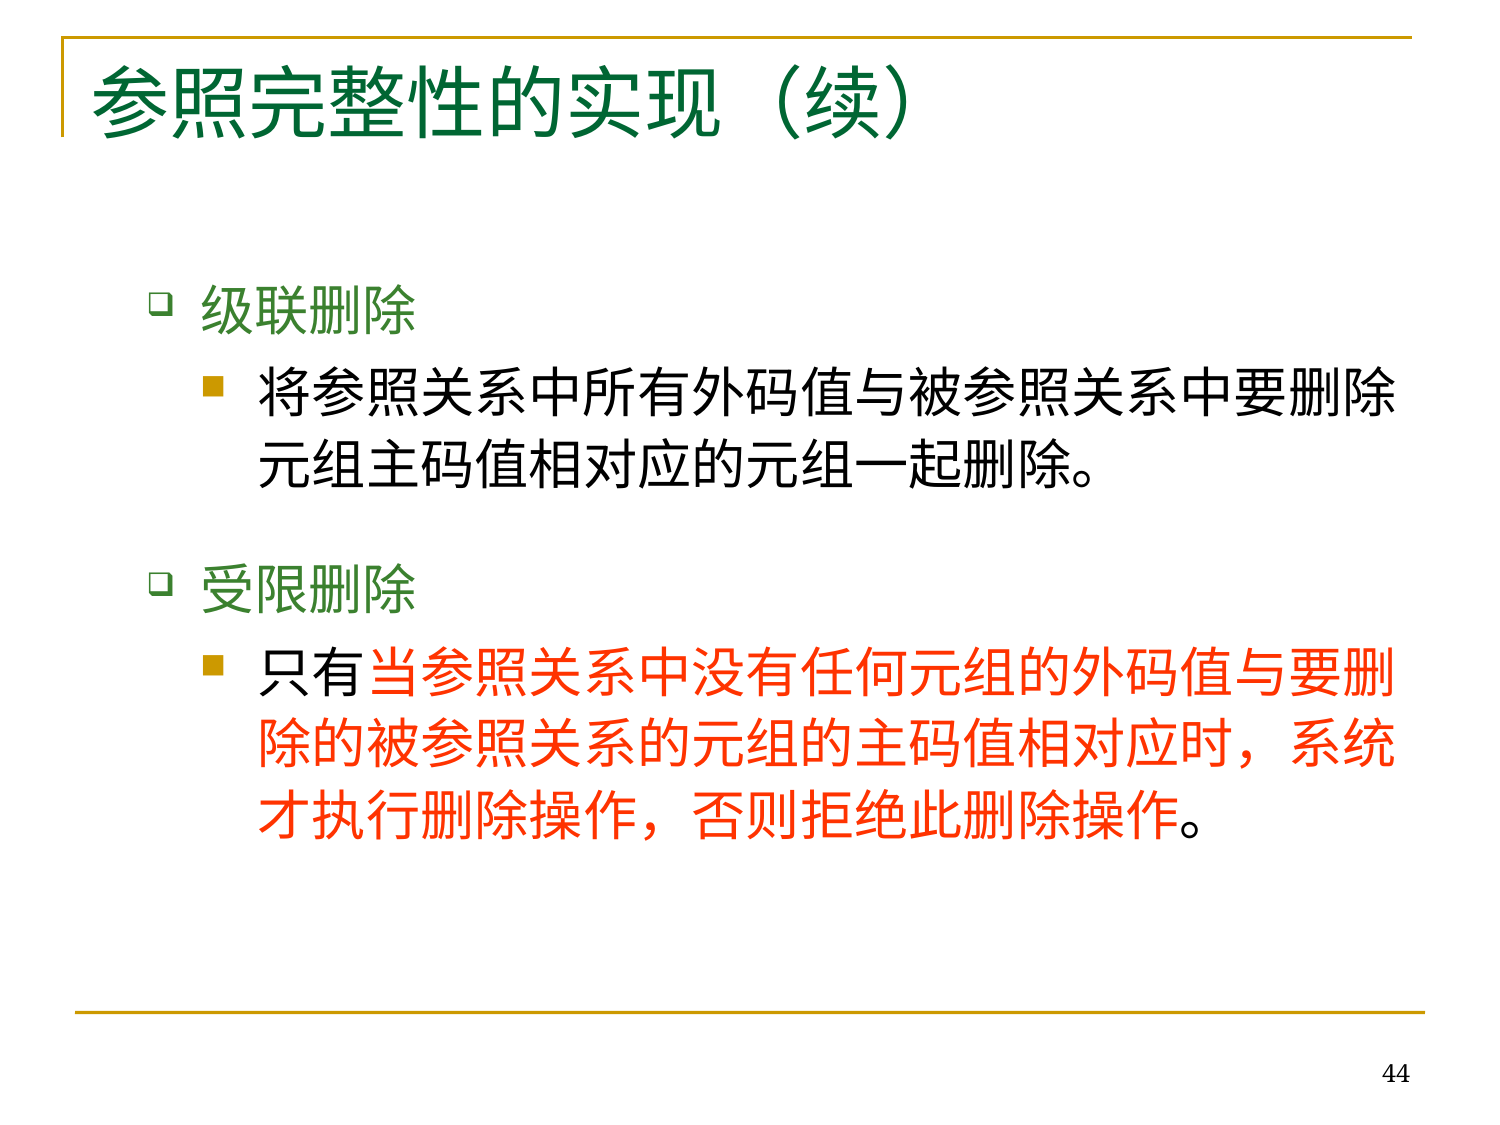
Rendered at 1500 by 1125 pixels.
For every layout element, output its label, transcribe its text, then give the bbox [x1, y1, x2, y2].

list 级联删除 将参照关系中所有外码值与被参照关系中要删除元组主码值相对应的元组一起删除。 受限删除 只有当参照关系中没有任何元组的外码值与要删除的被参照关系的元组的主码值相对应时，系统才执行删除操作，否则拒绝此删除操作。 [75, 262, 1425, 1006]
slide_number 44 [1074, 1024, 1425, 1100]
title 参照完整性的实现（续） [75, 45, 1425, 233]
